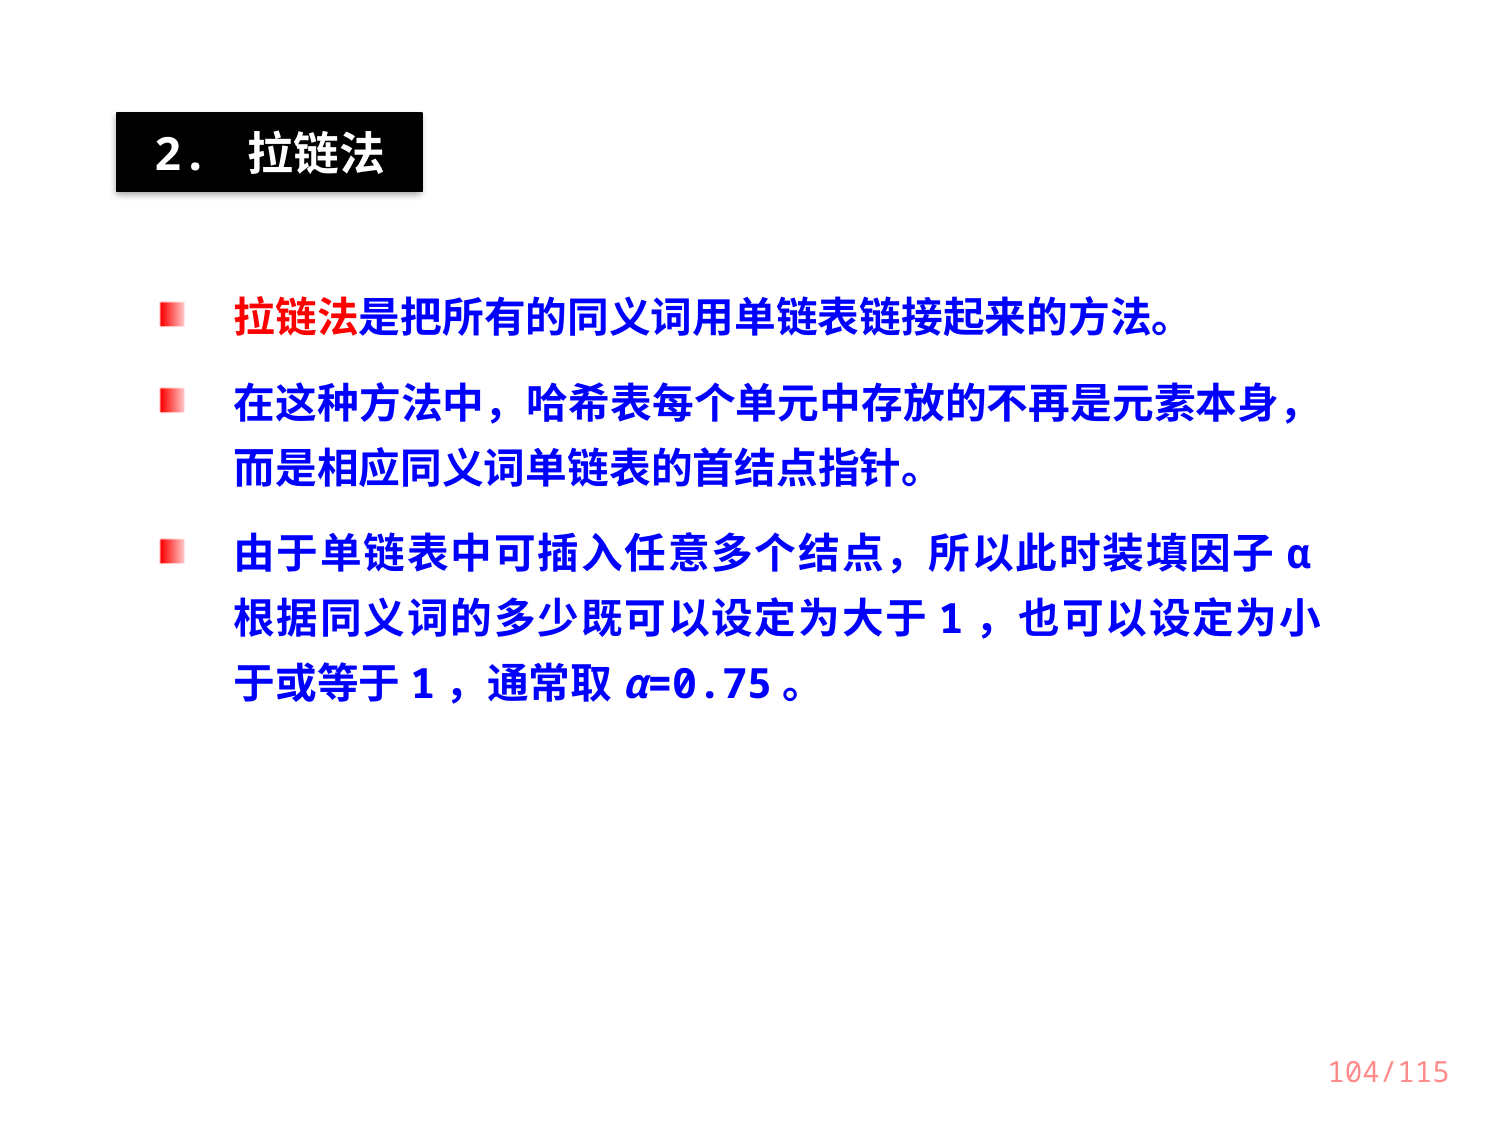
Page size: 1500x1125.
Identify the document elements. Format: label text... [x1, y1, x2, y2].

picture [158, 386, 188, 416]
picture [158, 300, 188, 330]
picture [158, 537, 188, 567]
text_box 2. 拉链法 [116, 112, 423, 192]
slide_number 104/115 [1293, 1042, 1465, 1103]
text_box 拉链法是把所有的同义词用单链表链接起来的方法。 在这种方法中，哈希表每个单元中存放的不再是元素本身，而是相应同义词单链表的首结点指针。 由于单链表中可插入任意多个结点，所以此时装填因子α根据同义词的多少既可以设定为大于1，也可以设定为小于或等于1，通常取α=0.75。 [127, 256, 1338, 727]
